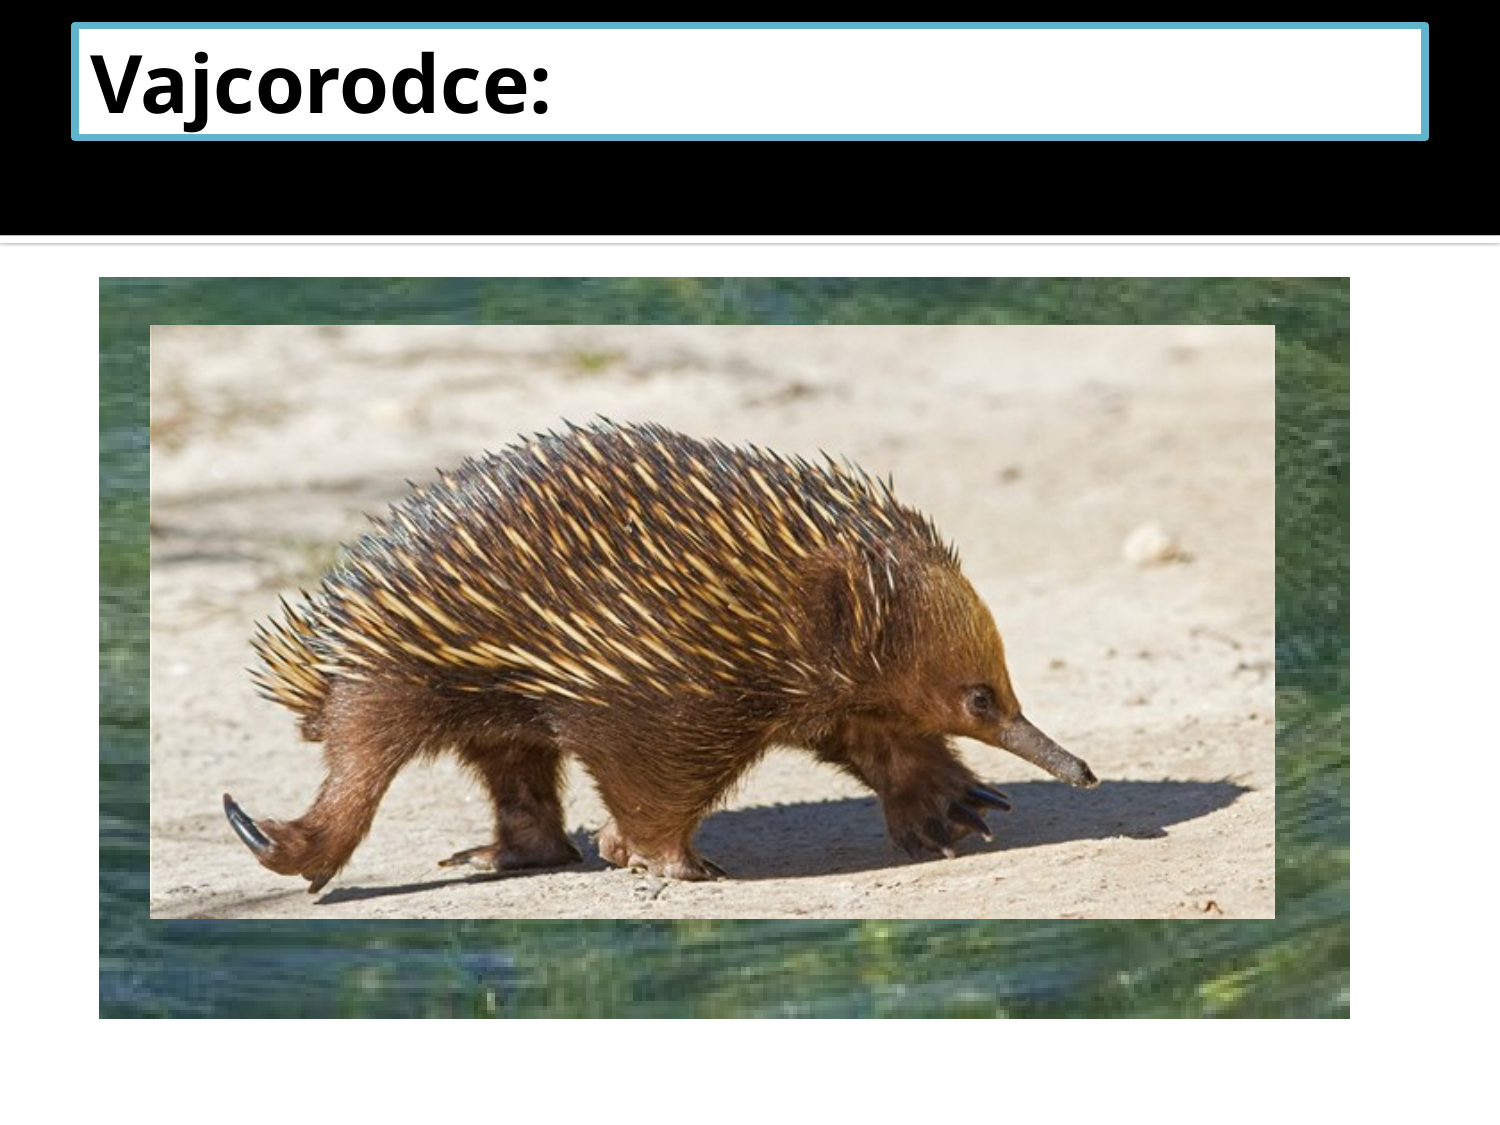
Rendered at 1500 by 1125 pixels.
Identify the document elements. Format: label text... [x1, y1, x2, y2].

picture [99, 277, 1350, 1019]
title Vajcorodce: [71, 22, 1429, 141]
